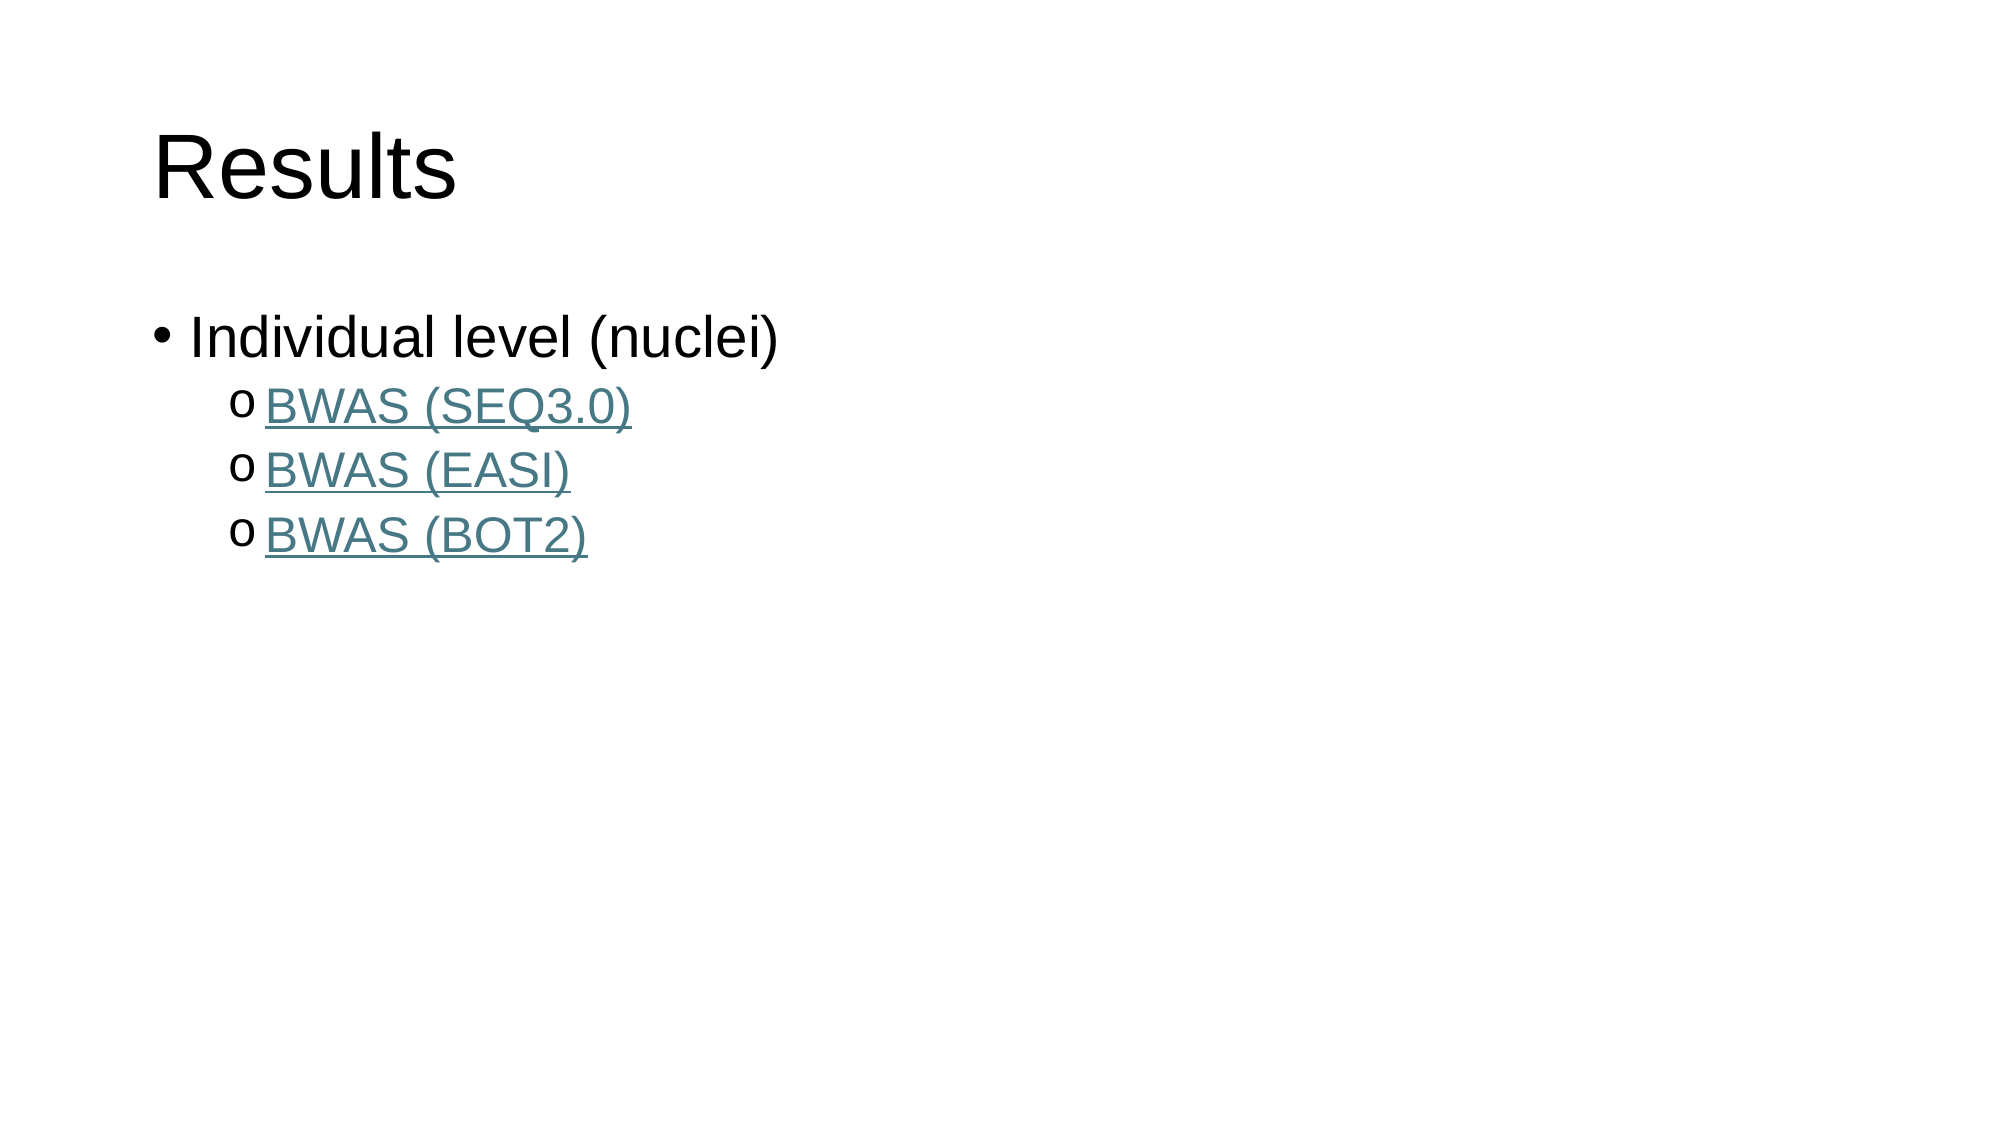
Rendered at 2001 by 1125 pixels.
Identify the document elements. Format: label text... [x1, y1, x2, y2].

list Individual level (nuclei) BWAS (SEQ3.0) BWAS (EASI) BWAS (BOT2) [137, 299, 1863, 1014]
title Results [137, 59, 1863, 278]
